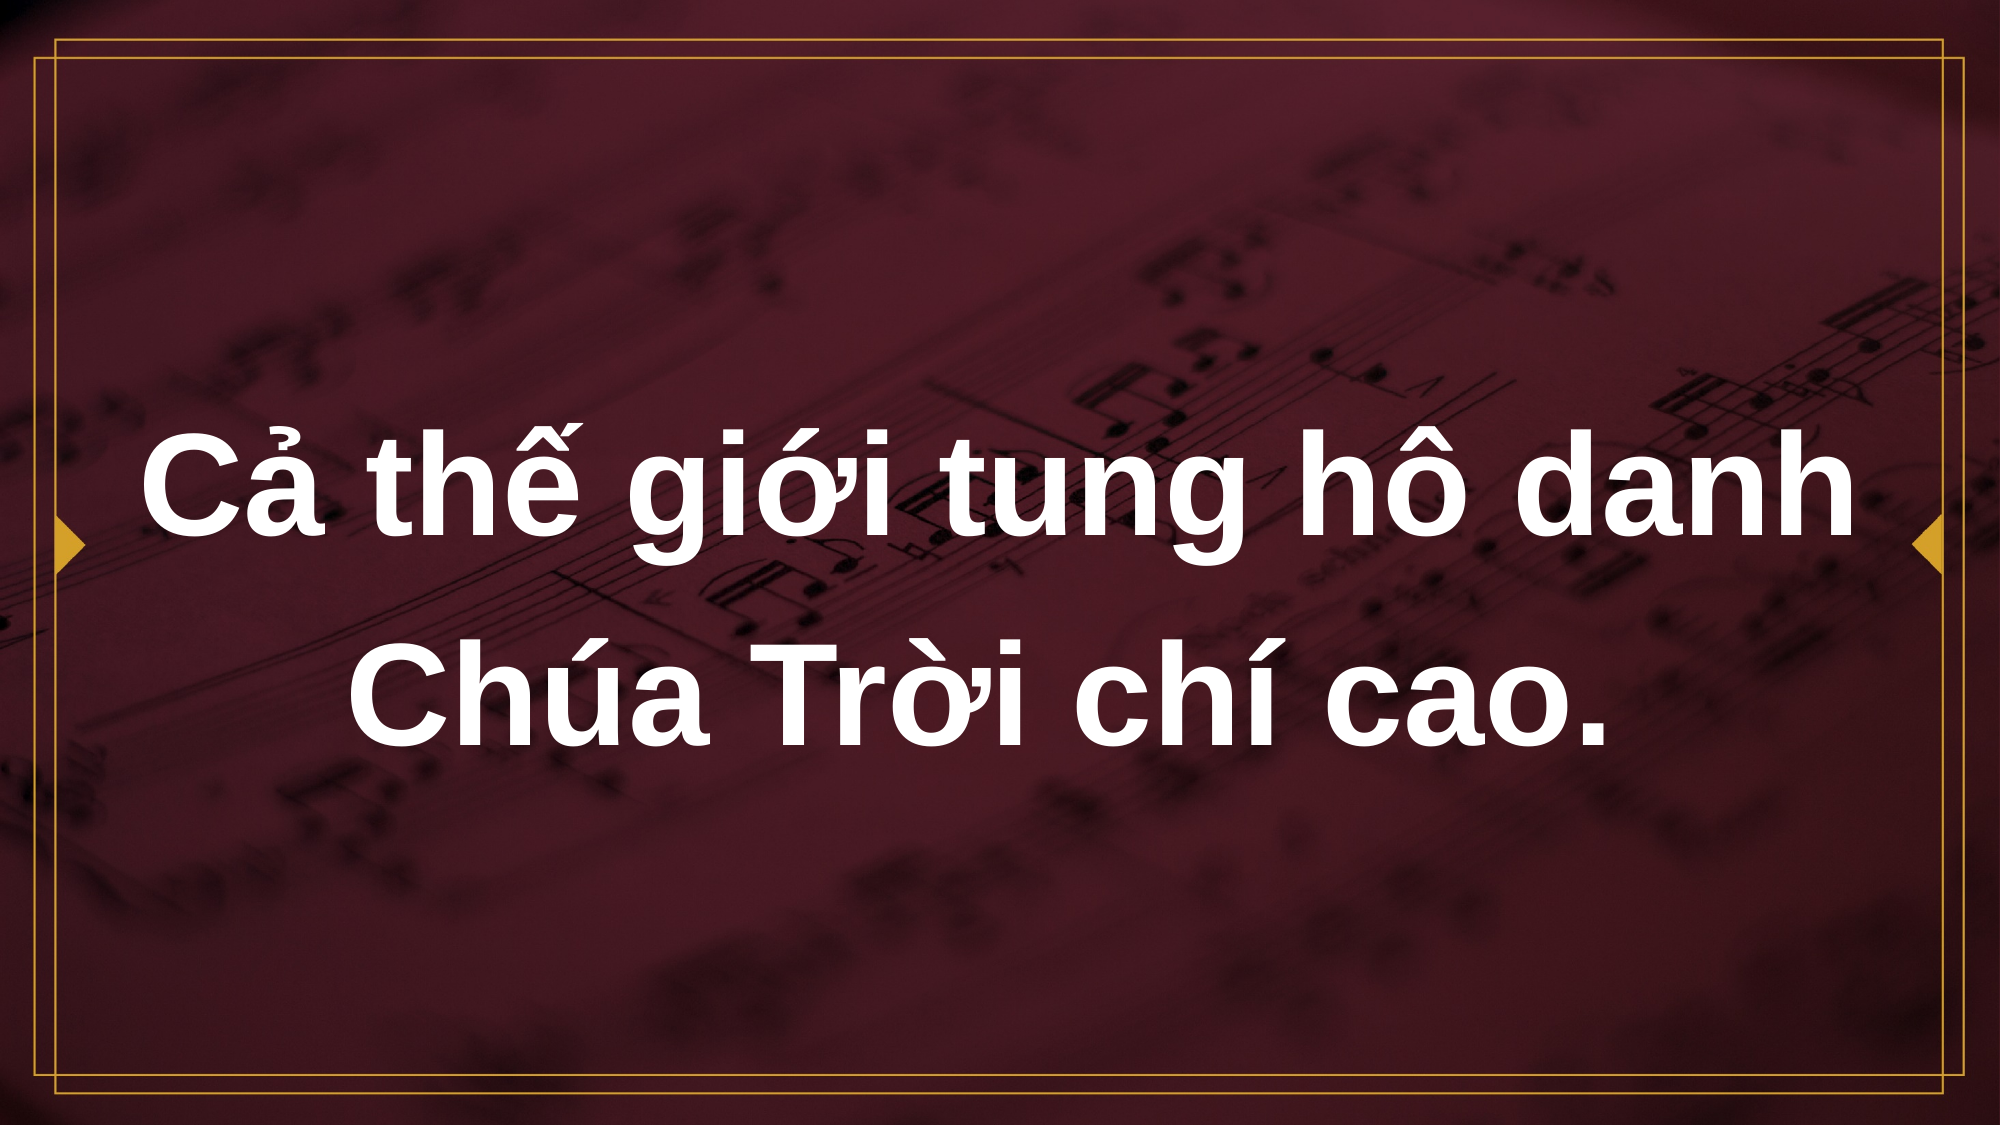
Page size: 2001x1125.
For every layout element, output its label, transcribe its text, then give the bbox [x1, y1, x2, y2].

picture [0, 0, 2000, 1125]
title Cả thế giới tung hô danh Chúa Trời chí cao. [55, 53, 1945, 1077]
